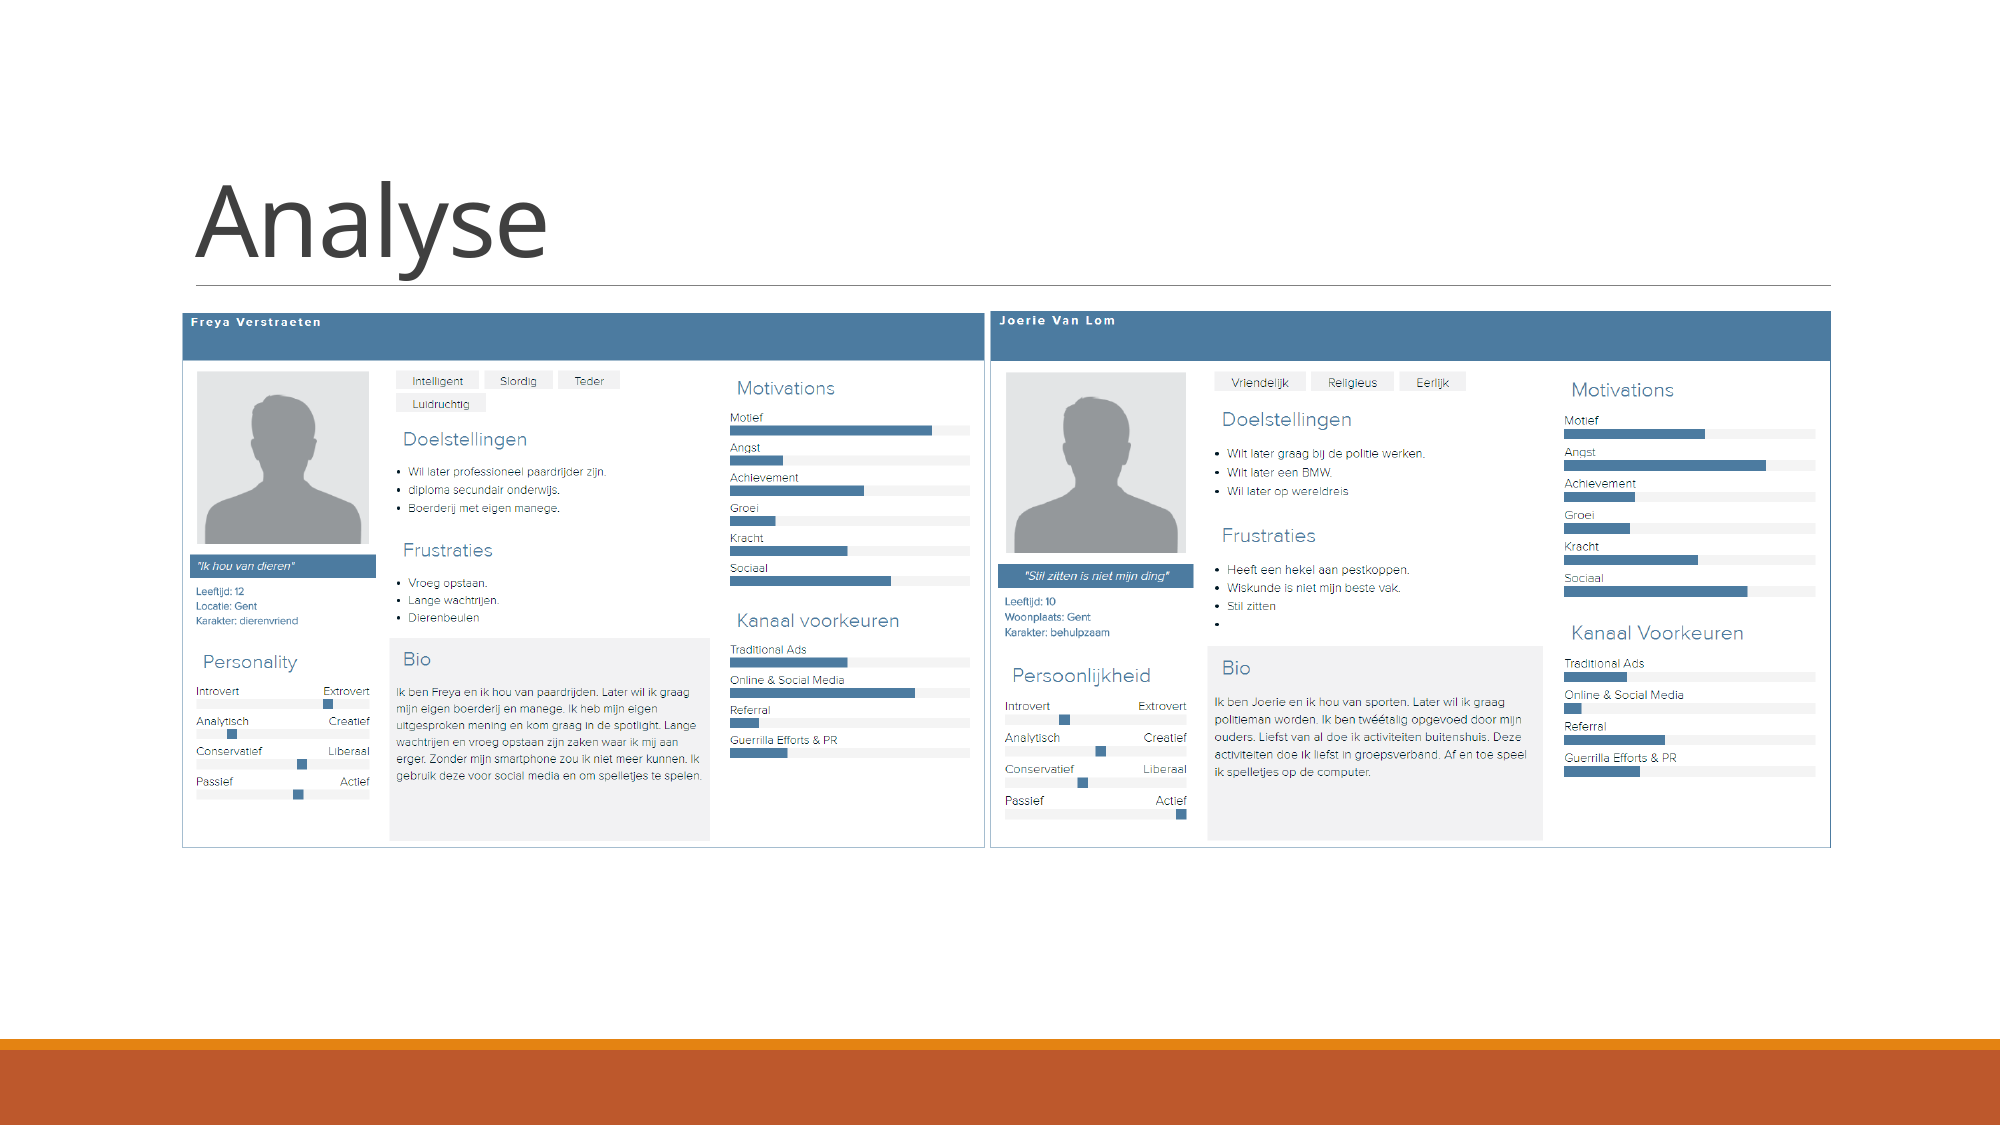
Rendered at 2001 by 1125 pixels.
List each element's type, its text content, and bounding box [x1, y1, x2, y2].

title Analyse [180, 47, 1830, 285]
picture [985, 308, 1834, 853]
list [179, 308, 985, 853]
